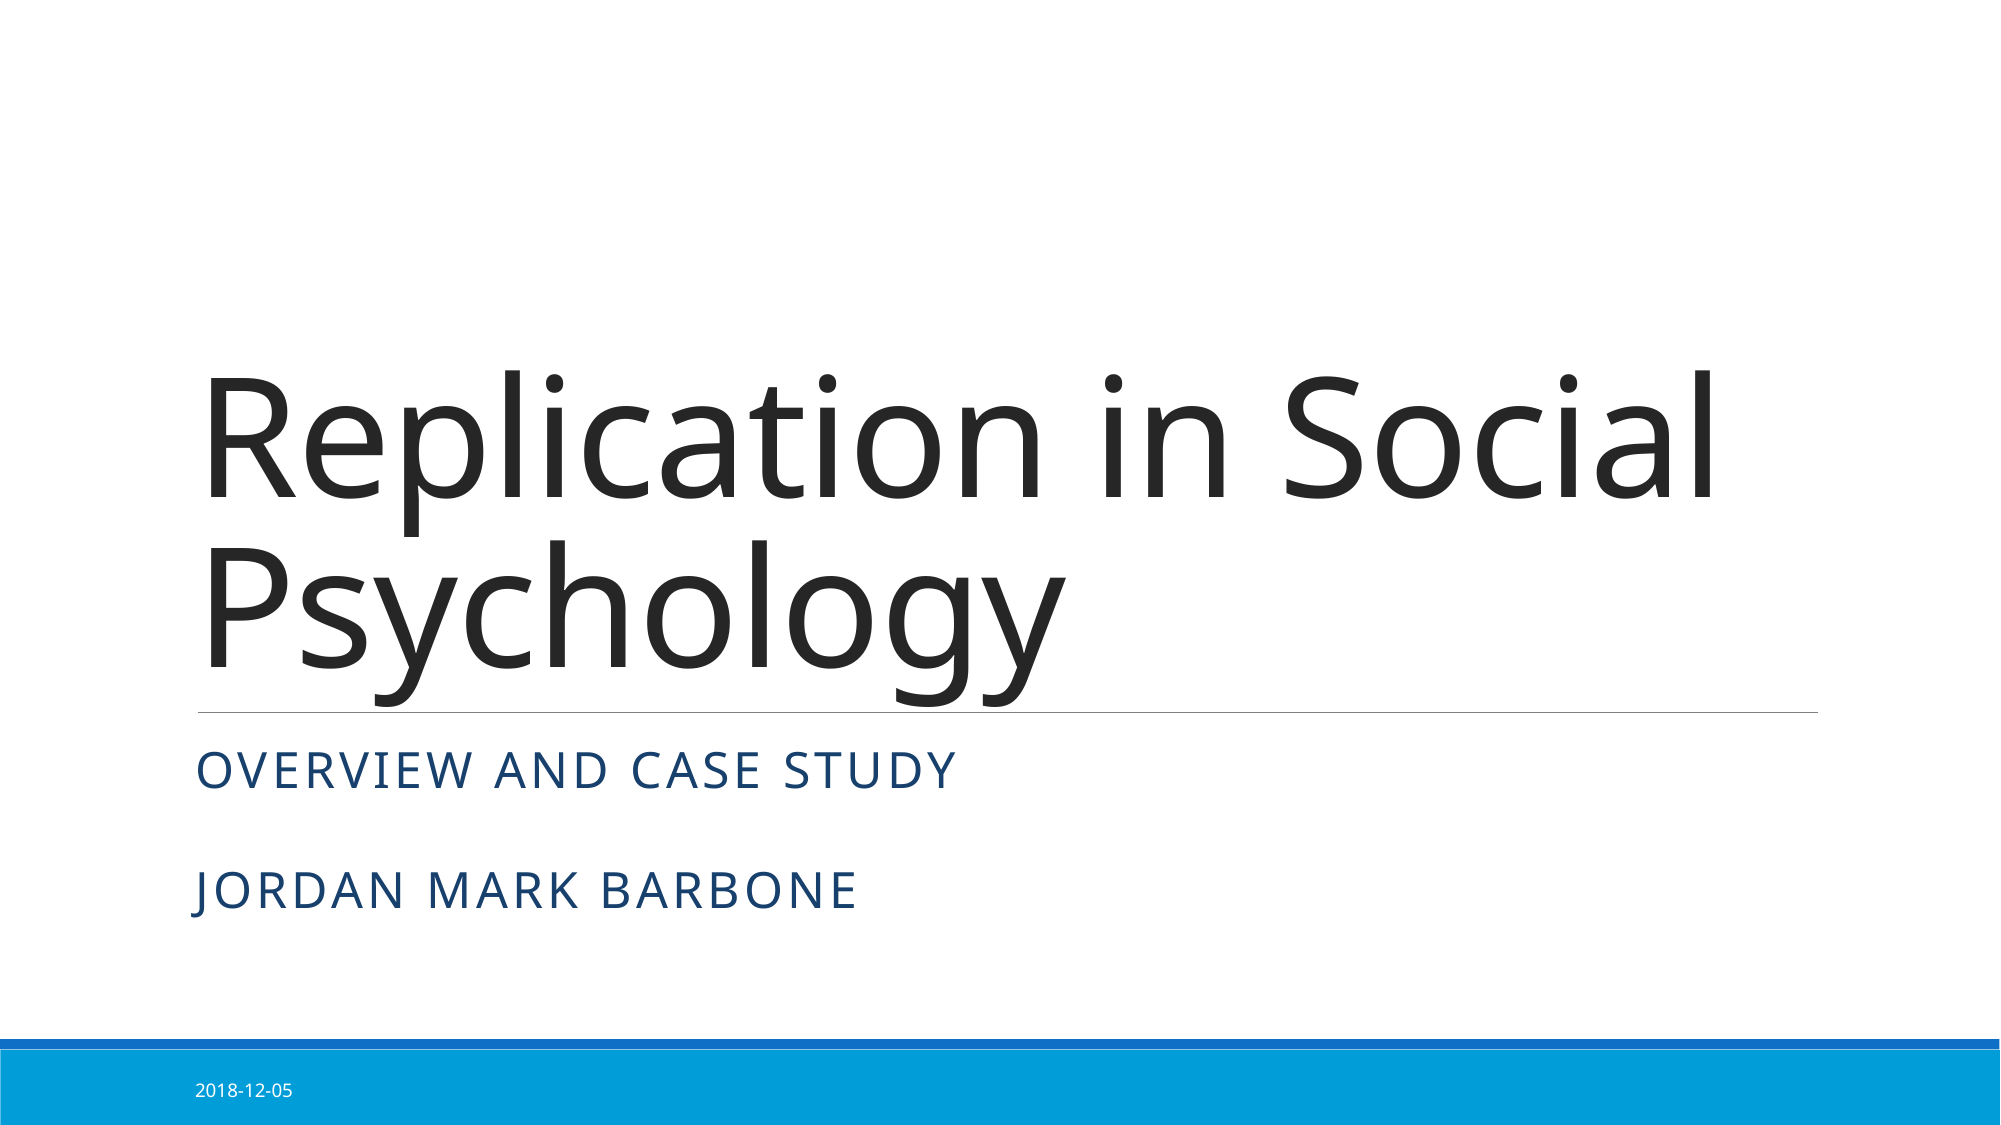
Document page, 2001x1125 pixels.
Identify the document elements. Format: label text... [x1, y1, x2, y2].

title Replication in Social Psychology [180, 124, 1830, 710]
subtitle Overview and Case Study Jordan Mark Barbone [180, 730, 1831, 919]
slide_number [180, 1059, 586, 1120]
